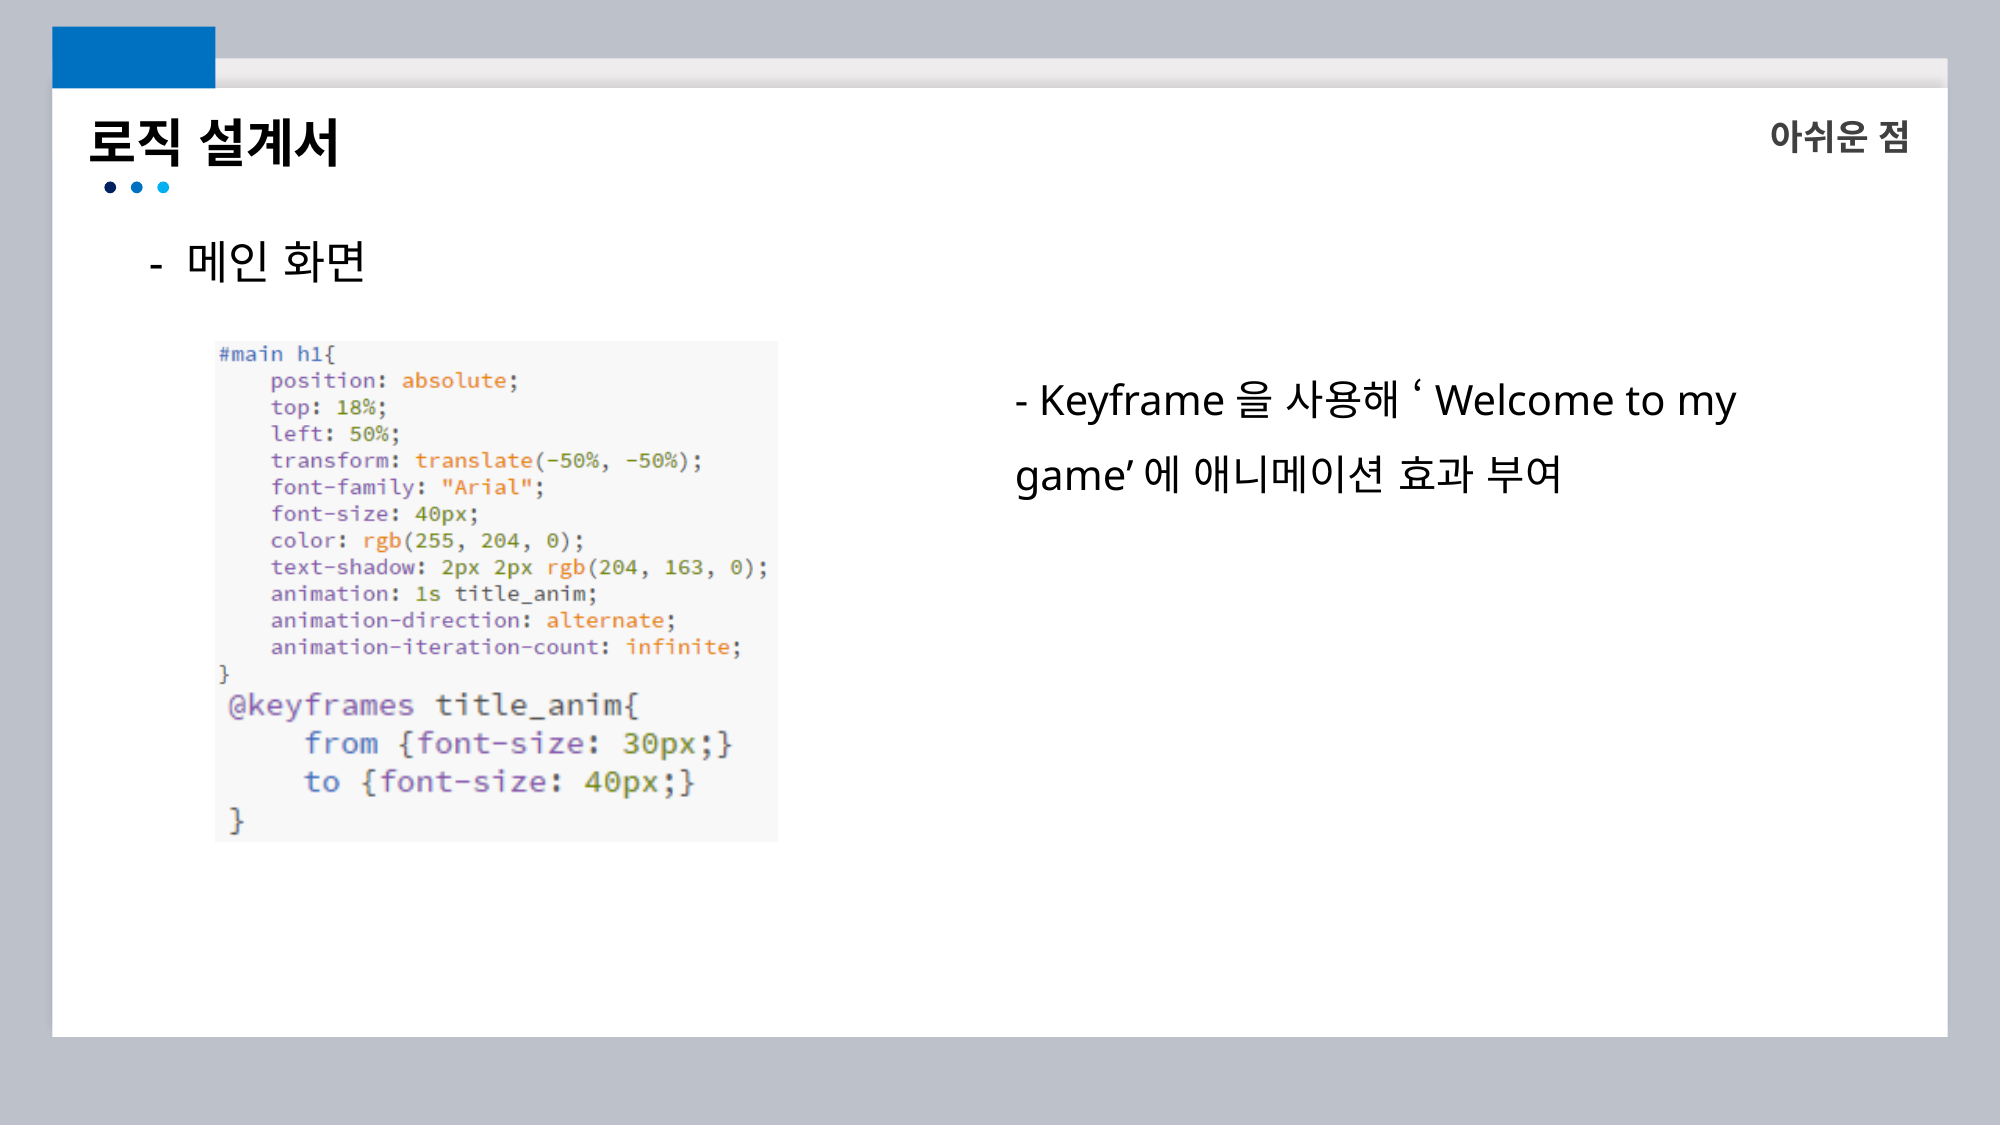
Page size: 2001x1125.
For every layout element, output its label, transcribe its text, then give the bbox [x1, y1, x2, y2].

text_box 아쉬운 점 [1756, 107, 1927, 165]
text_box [104, 181, 170, 194]
text_box 로직 설계서 [73, 103, 357, 181]
text_box - 메인 화면 [133, 226, 575, 296]
picture [215, 341, 778, 842]
text_box [51, 26, 217, 89]
text_box - Keyframe을 사용해 ‘Welcome to my game’에 애니메이션 효과 부여 [999, 341, 1757, 507]
